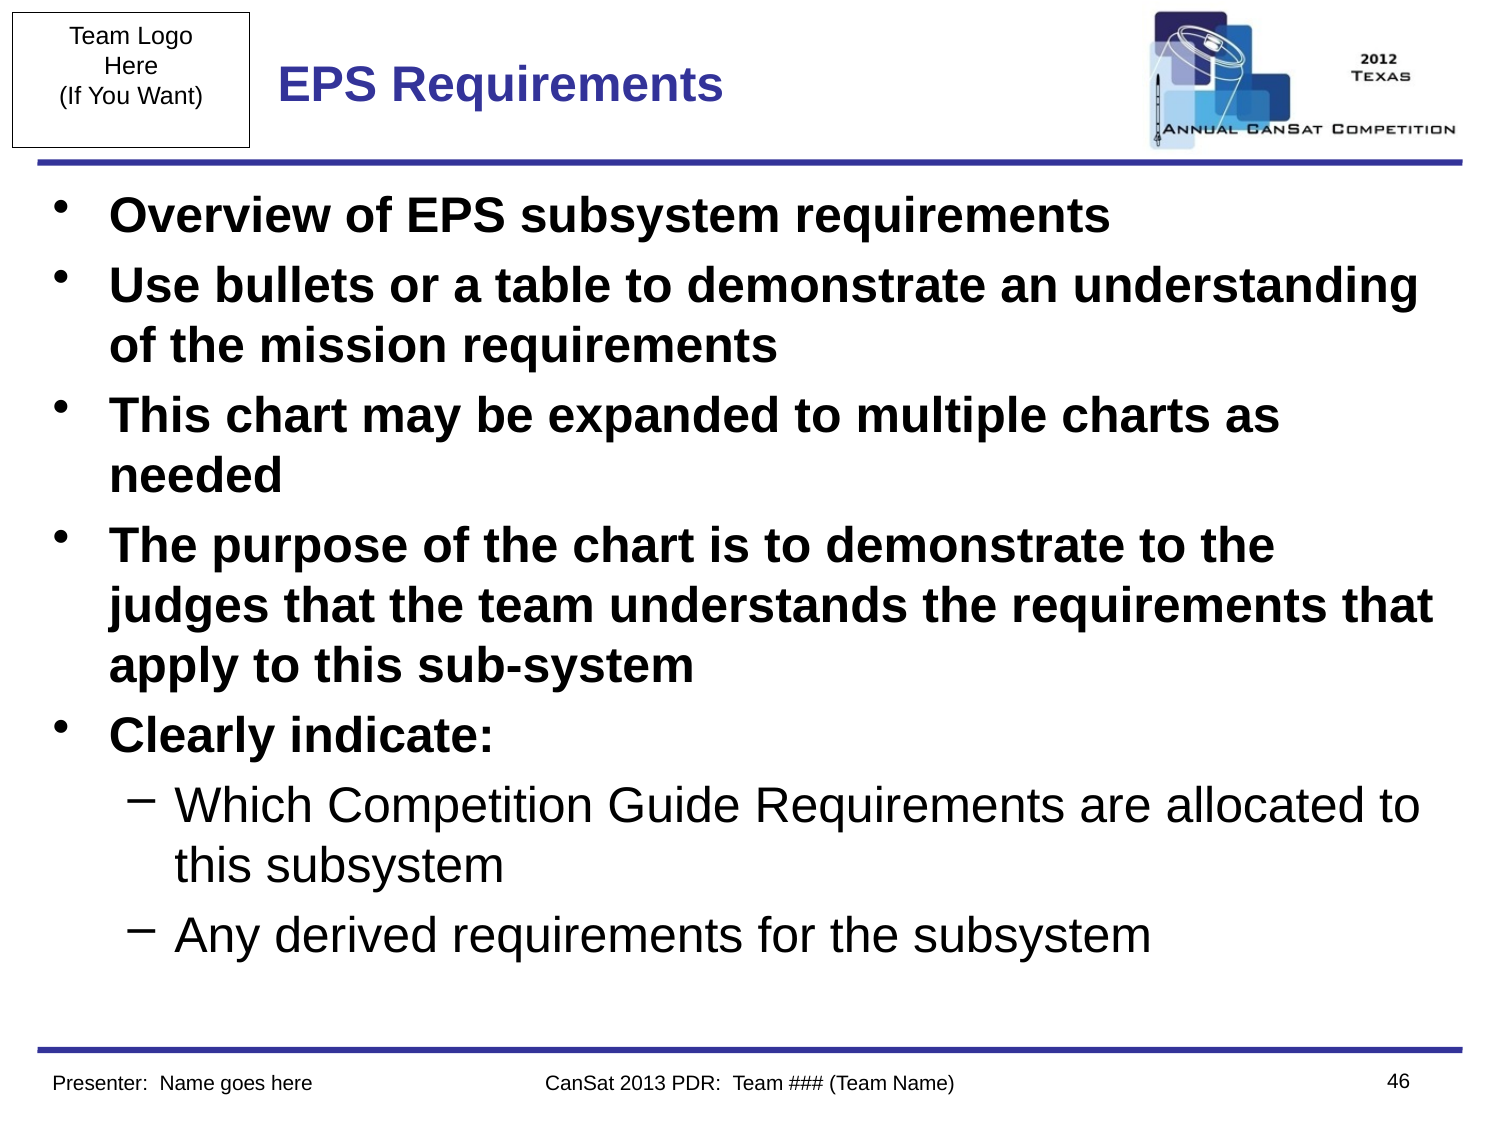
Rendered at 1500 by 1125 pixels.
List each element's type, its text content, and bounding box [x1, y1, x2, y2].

picture [1142, 1, 1463, 157]
slide_number 46 [1312, 1059, 1425, 1100]
title EPS Requirements [262, 12, 1238, 150]
text_box Presenter: Name goes here [37, 1062, 413, 1103]
list Overview of EPS subsystem requirements Use bullets or a table to demonstrate an understanding of the mission requirements This chart may be expanded to multiple charts as needed The purpose of the chart is to demonstrate to the judges that the team understands the requirements that apply to this sub-system Clearly indicate: Which Competition Guide Requirements are allocated to this subsystem Any derived requirements for the subsystem [37, 174, 1463, 1025]
footer CanSat 2013 PDR: Team ### (Team Name) [450, 1062, 1050, 1103]
